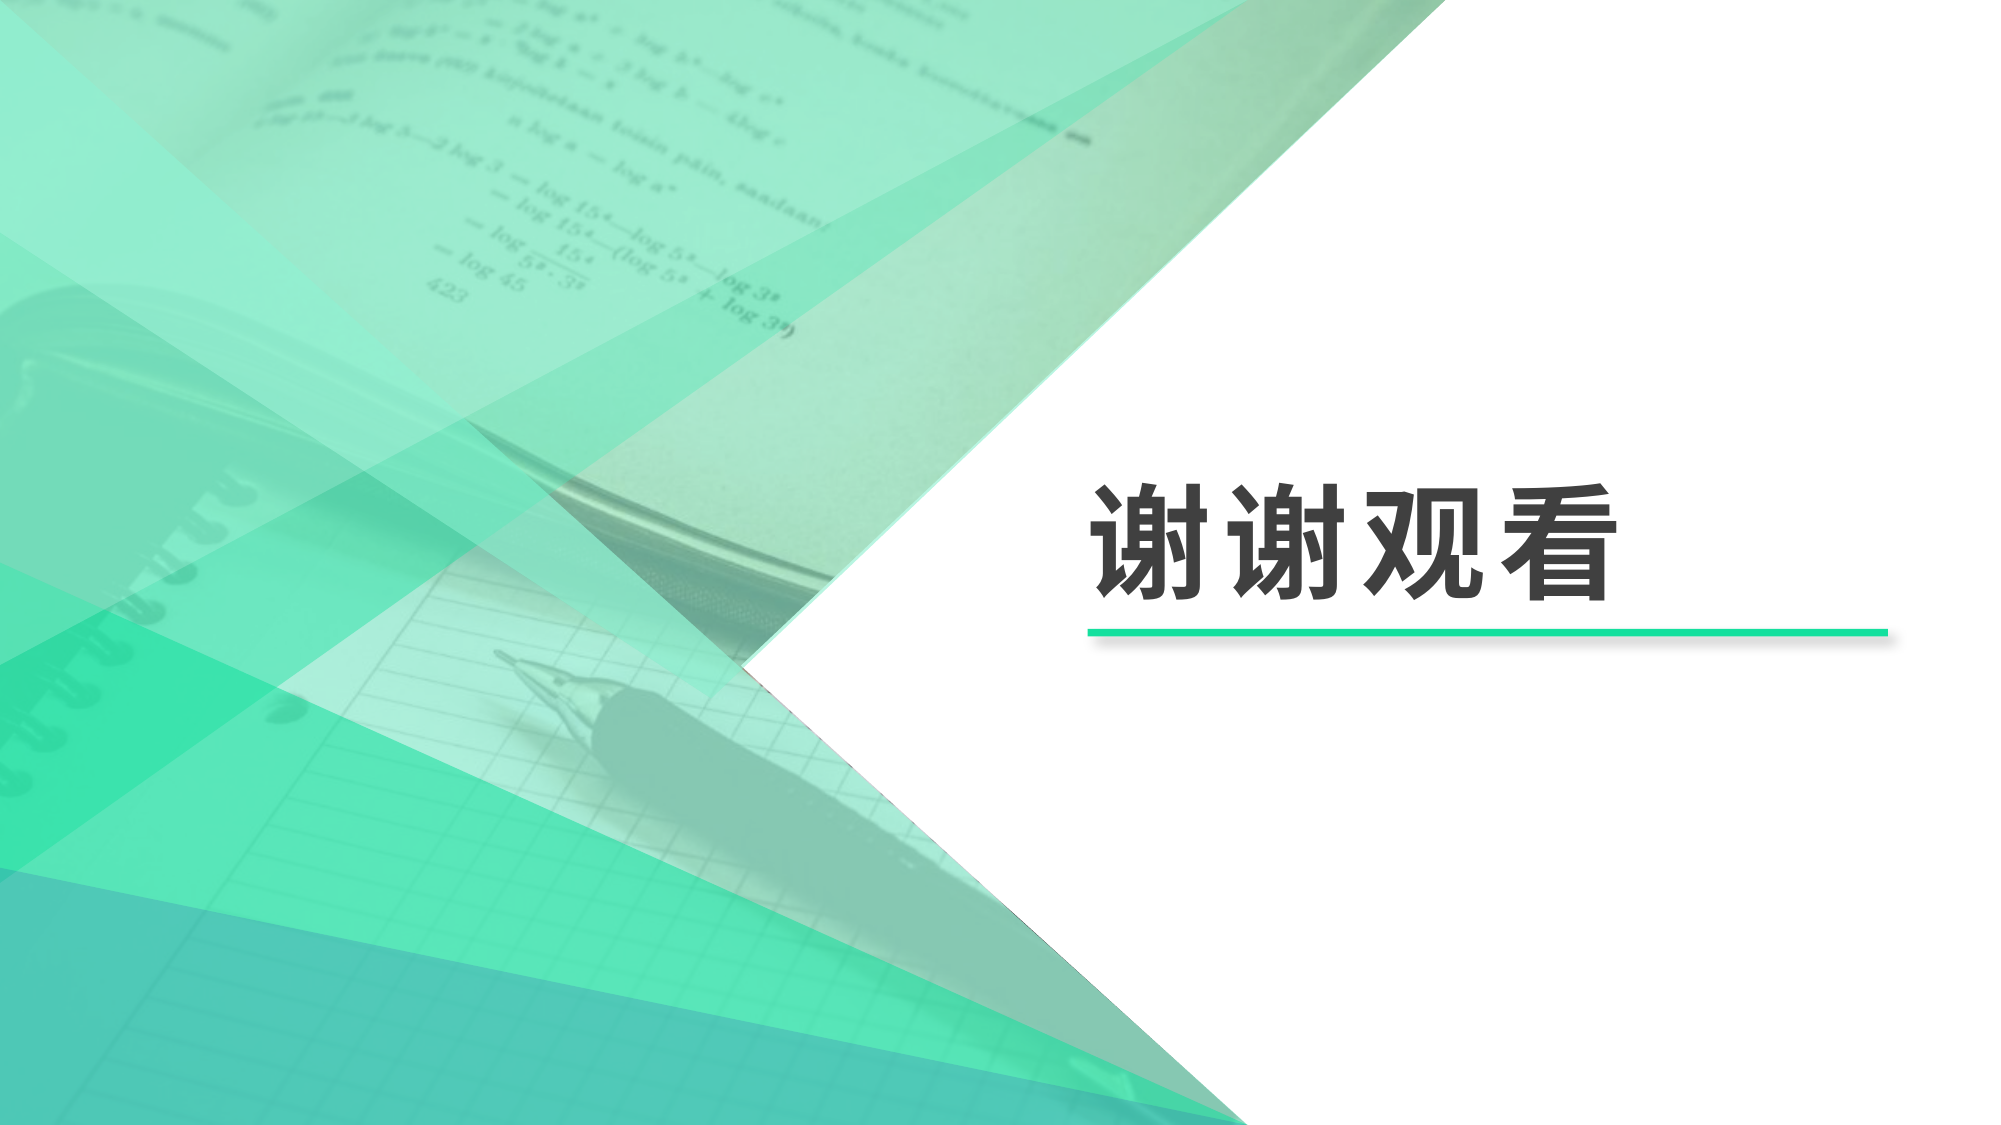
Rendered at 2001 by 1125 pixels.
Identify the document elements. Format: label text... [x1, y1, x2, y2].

picture [743, 668, 967, 871]
picture [1000, 900, 1008, 908]
picture [979, 881, 988, 890]
picture [968, 871, 977, 880]
picture [1011, 910, 1018, 917]
title 谢谢观看 [1071, 448, 1905, 615]
picture [989, 890, 998, 899]
